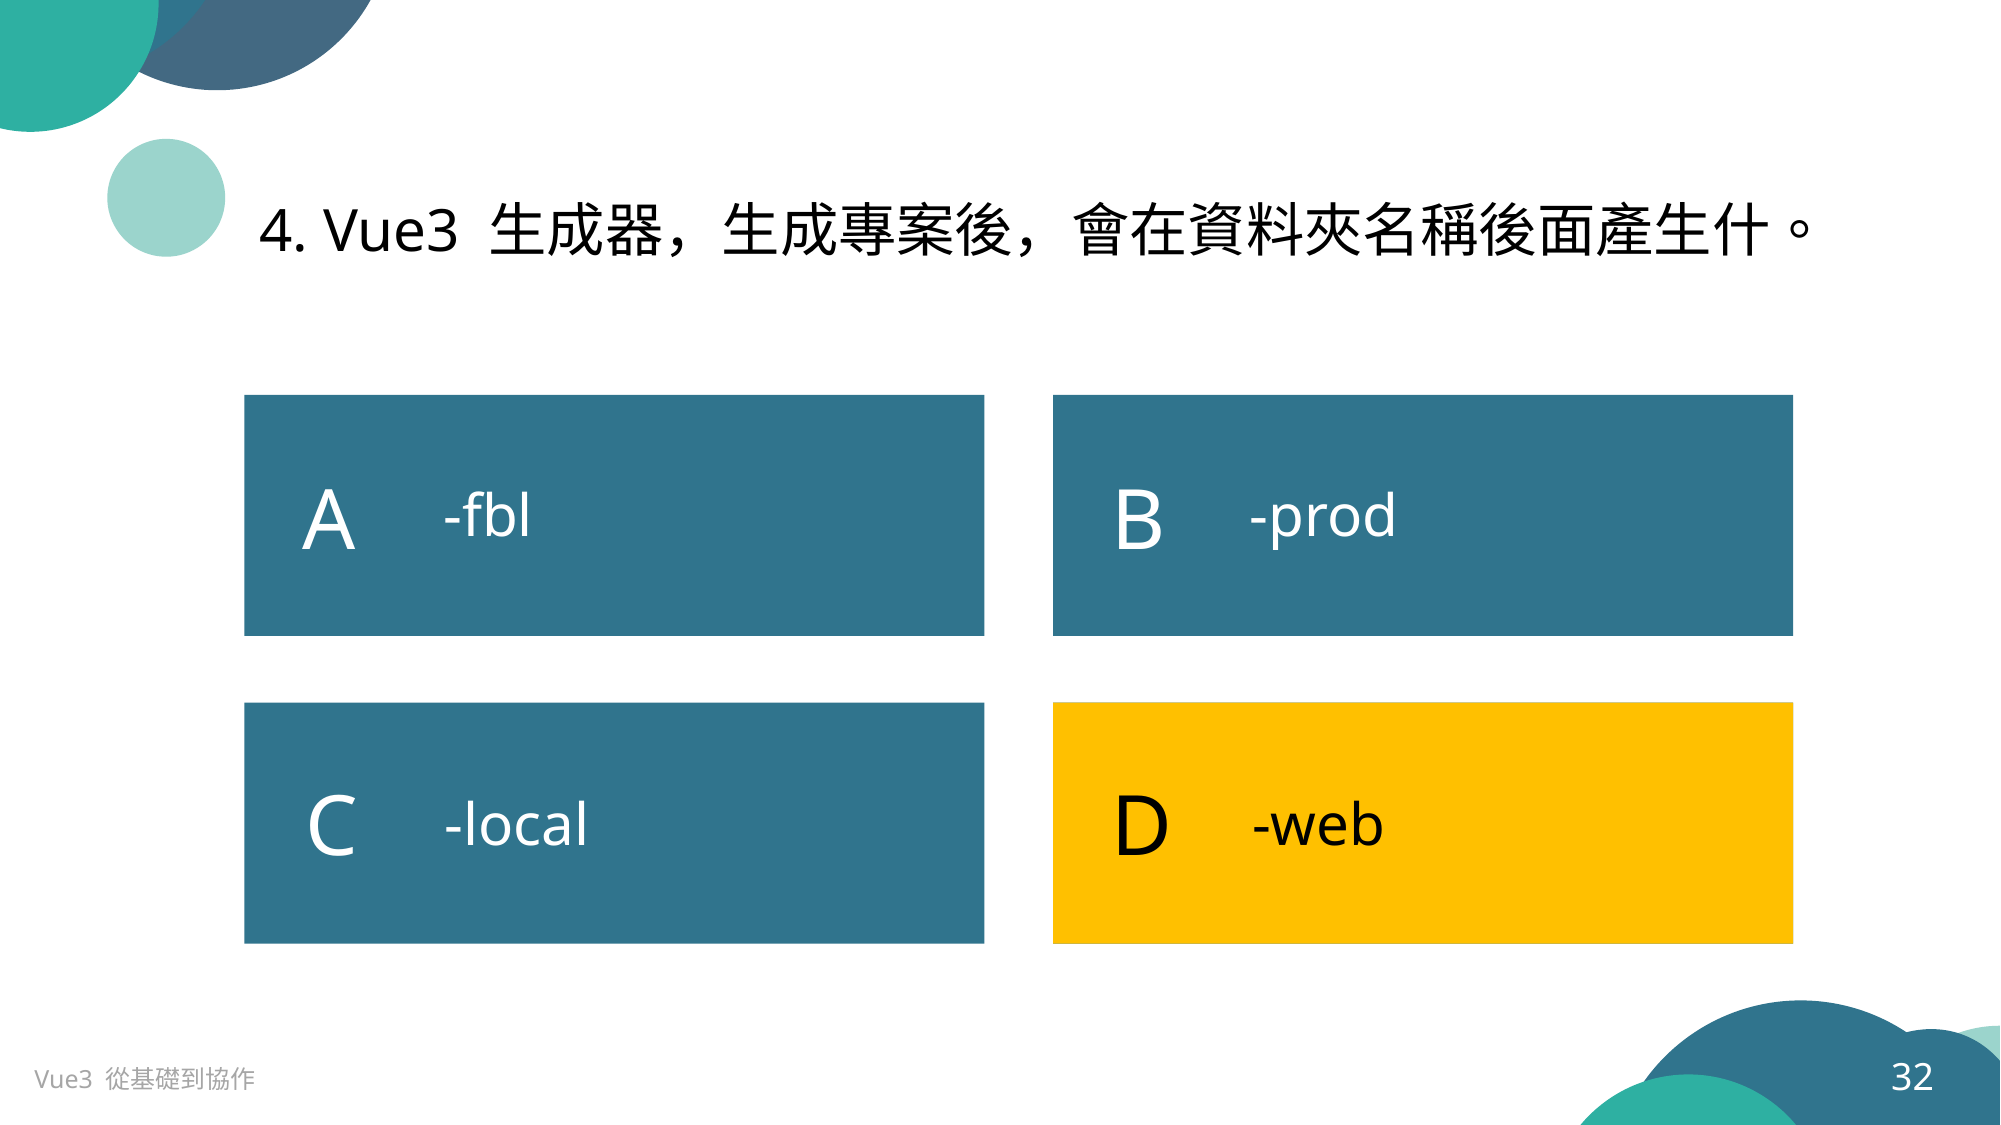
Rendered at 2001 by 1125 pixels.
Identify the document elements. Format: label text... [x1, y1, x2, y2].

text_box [244, 702, 985, 944]
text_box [1053, 394, 1794, 636]
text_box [1467, 951, 2000, 1125]
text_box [0, 0, 432, 133]
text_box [244, 394, 985, 636]
text_box Vue3 從基礎到協作 [19, 1056, 415, 1102]
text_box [1053, 702, 1794, 944]
text_box 4. Vue3 生成器，生成專案後，會在資料夾名稱後面產生什。 麼字樣？ [244, 150, 1841, 481]
